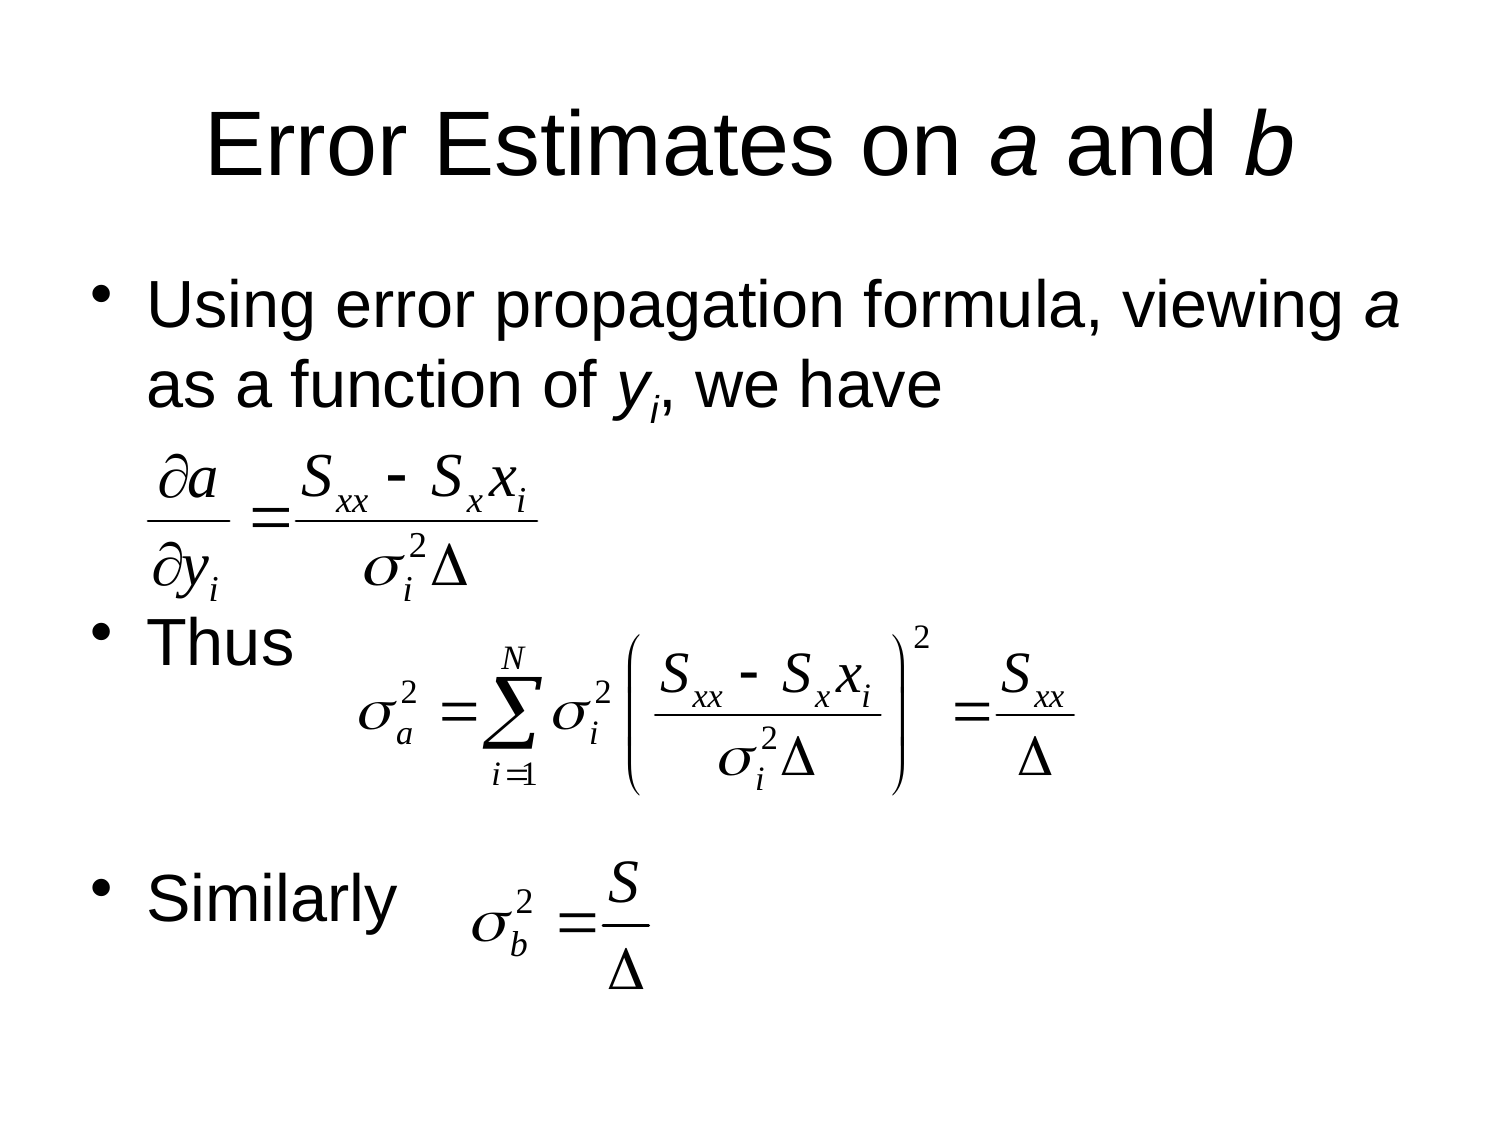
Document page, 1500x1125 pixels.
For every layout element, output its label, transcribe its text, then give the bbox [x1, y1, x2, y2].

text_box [462, 843, 663, 1003]
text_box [349, 612, 1088, 808]
title Error Estimates on a and b [75, 45, 1425, 233]
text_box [137, 437, 550, 615]
list Using error propagation formula, viewing a as a function of yi, we have Thus Similarly [75, 262, 1425, 1005]
